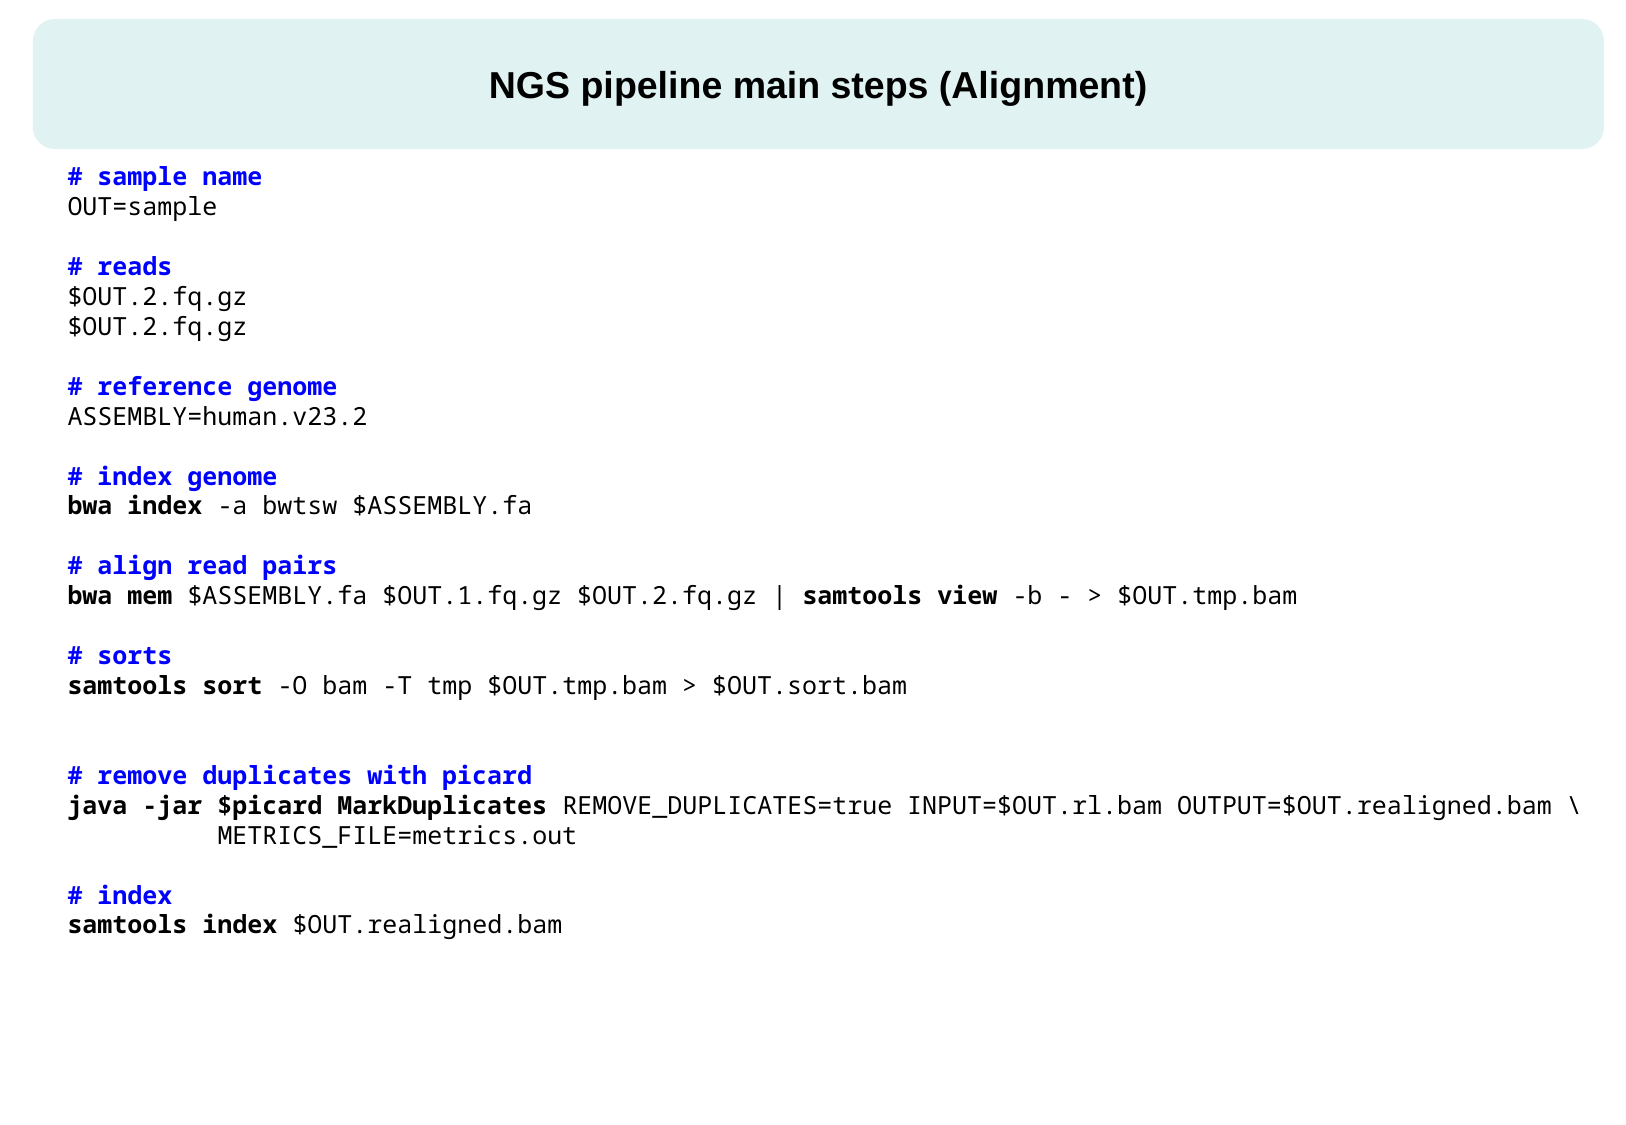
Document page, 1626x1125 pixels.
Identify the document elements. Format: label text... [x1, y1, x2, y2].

text_box # sample name OUT=sample # reads $OUT.2.fq.gz $OUT.2.fq.gz # reference genome ASSEMBLY=human.v23.2 # index genome bwa index -a bwtsw $ASSEMBLY.fa # align read pairs bwa mem $ASSEMBLY.fa $OUT.1.fq.gz $OUT.2.fq.gz | samtools view -b - > $OUT.tmp.bam # sorts samtools sort -O bam -T tmp $OUT.tmp.bam > $OUT.sort.bam # remove duplicates with picard java -jar $picard MarkDuplicates REMOVE_DUPLICATES=true INPUT=$OUT.rl.bam OUTPUT=$OUT.realigned.bam \ METRICS_FILE=metrics.out # index samtools index $OUT.realigned.bam [52, 153, 1625, 947]
text_box NGS pipeline main steps (Alignment) [30, 16, 1607, 152]
